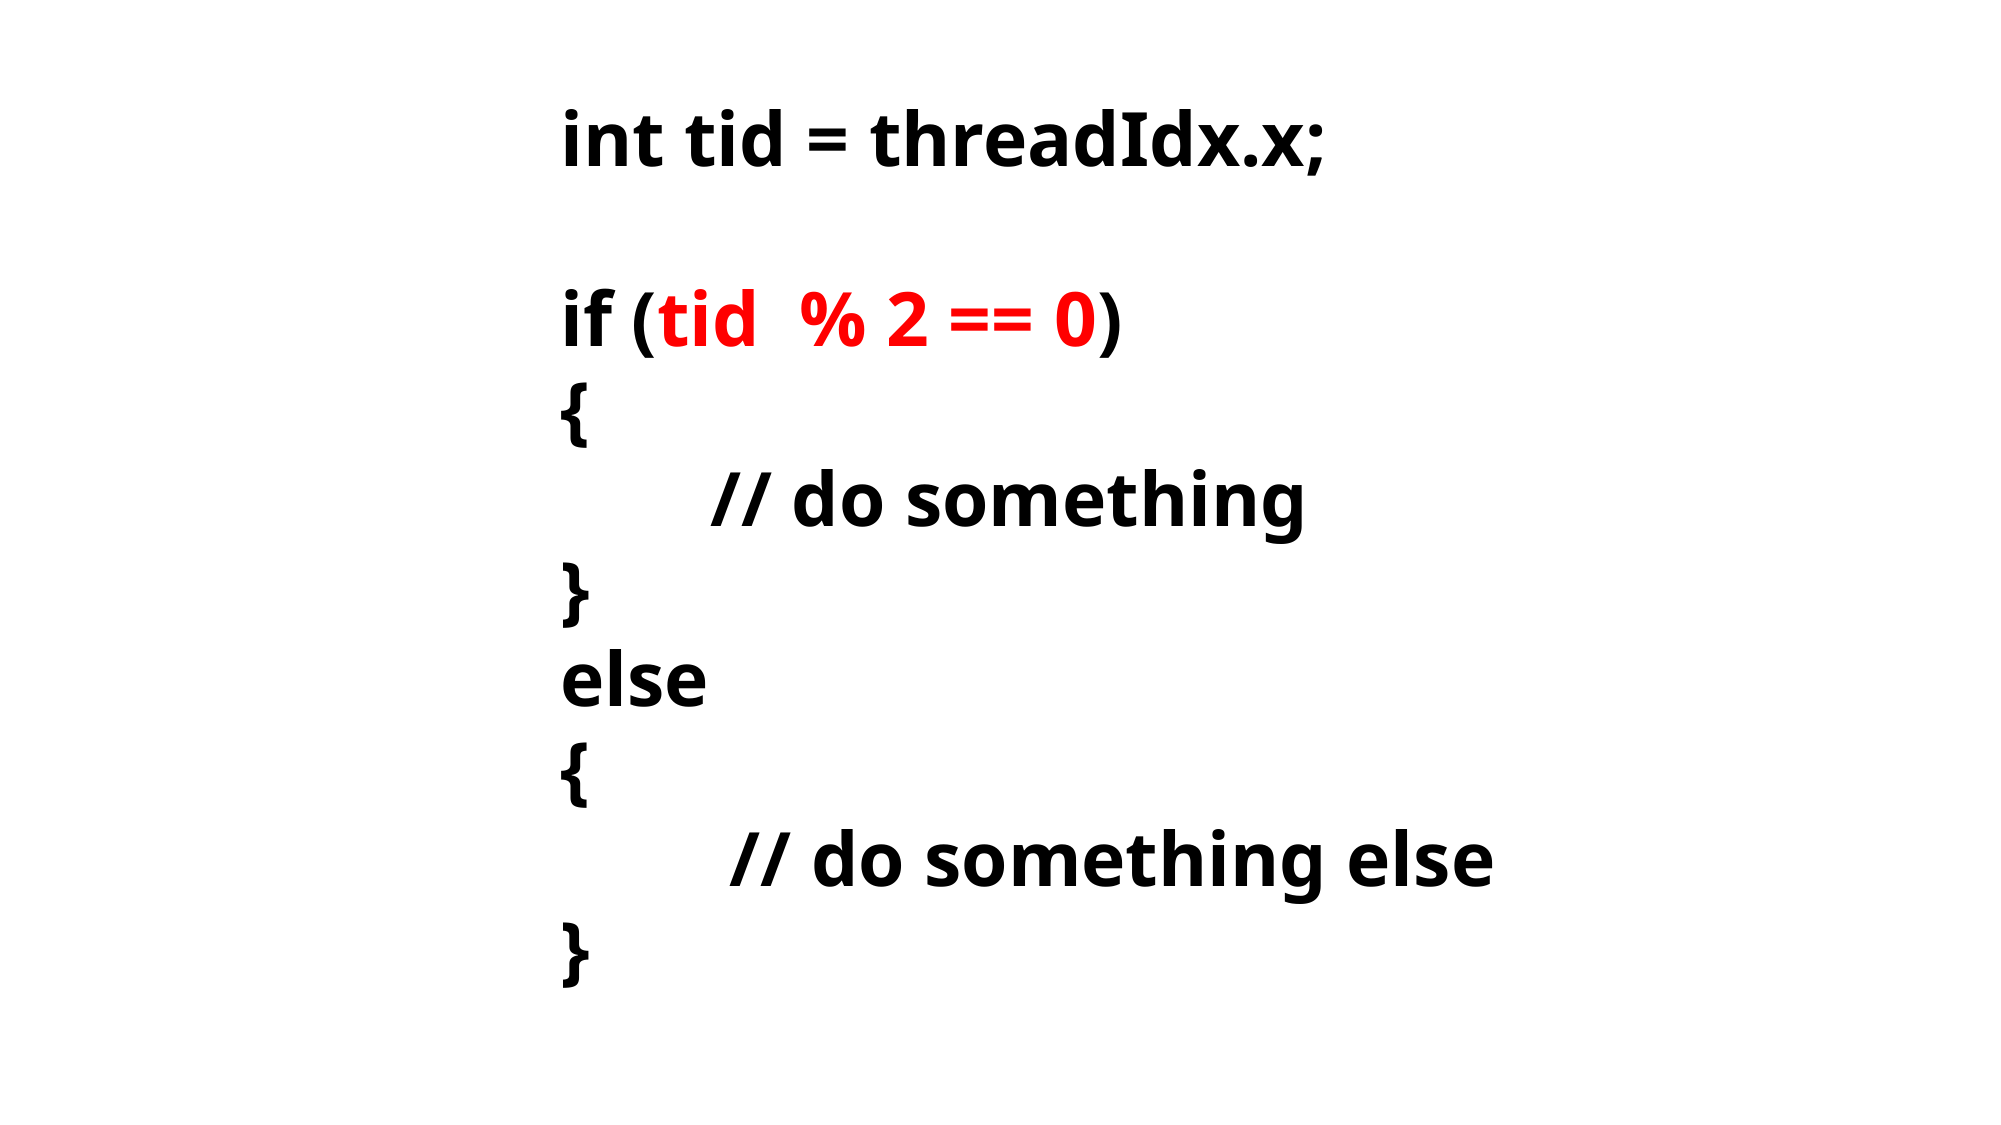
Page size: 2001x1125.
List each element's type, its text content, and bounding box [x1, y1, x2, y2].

text_box int tid = threadIdx.x; if (tid % 2 == 0) { // do something } else { // do something else } [545, 83, 1935, 999]
